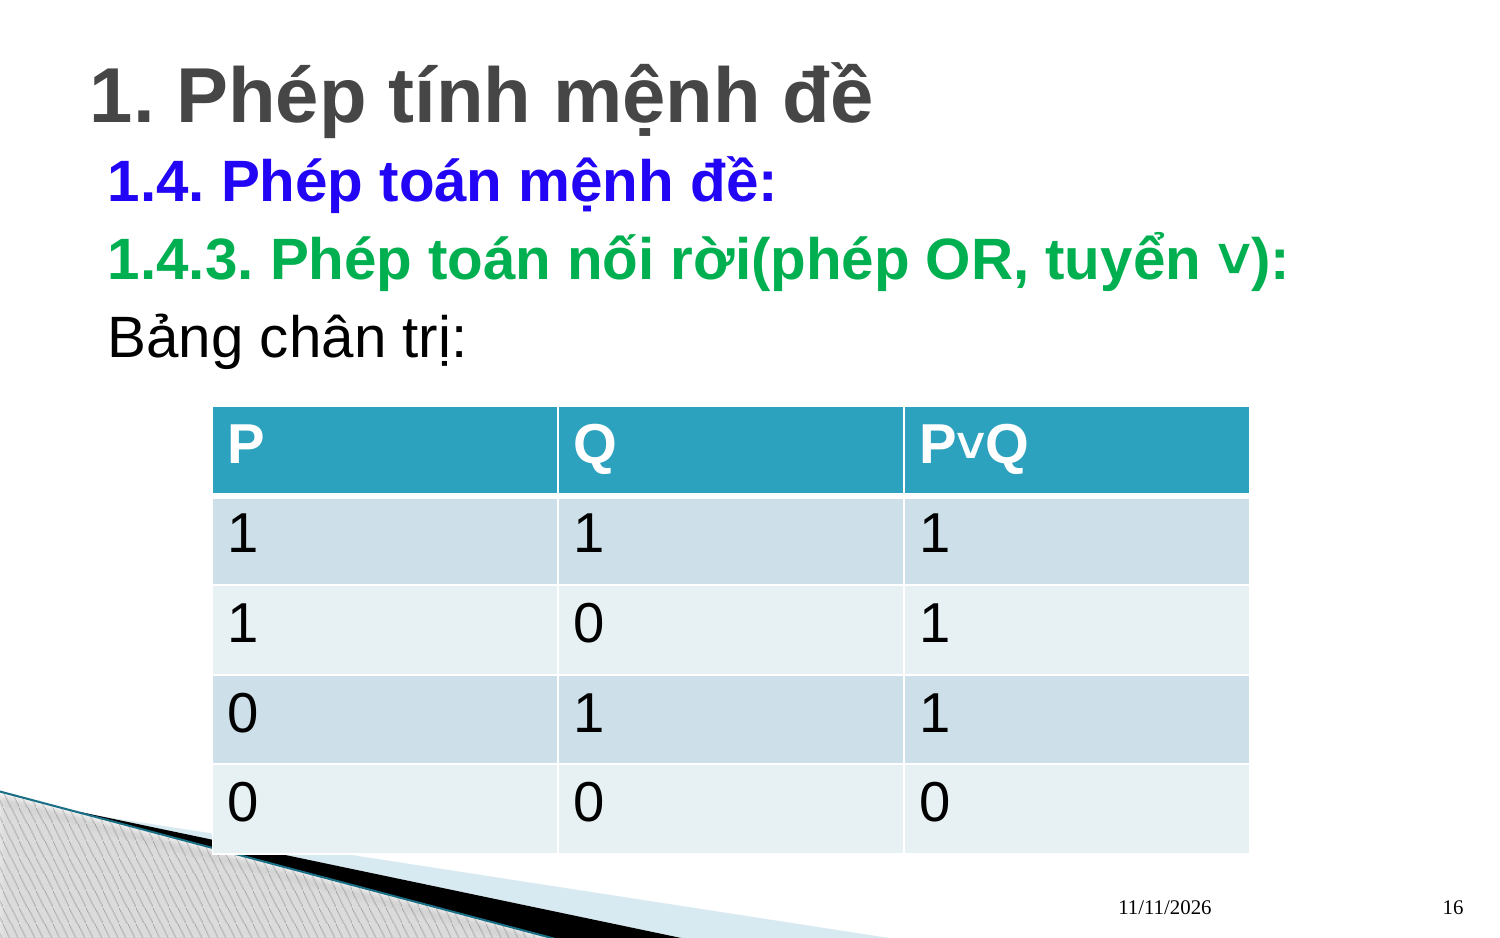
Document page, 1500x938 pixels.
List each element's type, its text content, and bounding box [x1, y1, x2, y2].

table_cell 0 [213, 765, 557, 853]
table_header P [213, 407, 557, 493]
table_cell 1 [905, 499, 1249, 584]
list 1.4. Phép toán mệnh đề: 1.4.3. Phép toán nối rời(phép OR, tuyển ˅): Bảng chân trị: [75, 146, 1425, 822]
table_header Q [559, 407, 903, 493]
table_cell 1 [559, 676, 903, 763]
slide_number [1103, 875, 1418, 926]
table_cell 0 [559, 765, 903, 853]
table_cell 0 [213, 676, 557, 763]
slide_number 16 [1418, 875, 1479, 926]
table_cell 1 [905, 676, 1249, 763]
table_cell 0 [905, 765, 1249, 853]
table_cell 1 [559, 499, 903, 584]
table_header P˅Q [905, 407, 1249, 493]
title 1. Phép tính mệnh đề [75, 37, 1425, 146]
table_cell 1 [213, 586, 557, 674]
table_cell 1 [213, 499, 557, 584]
table_cell 1 [905, 586, 1249, 674]
table_cell 0 [559, 586, 903, 674]
